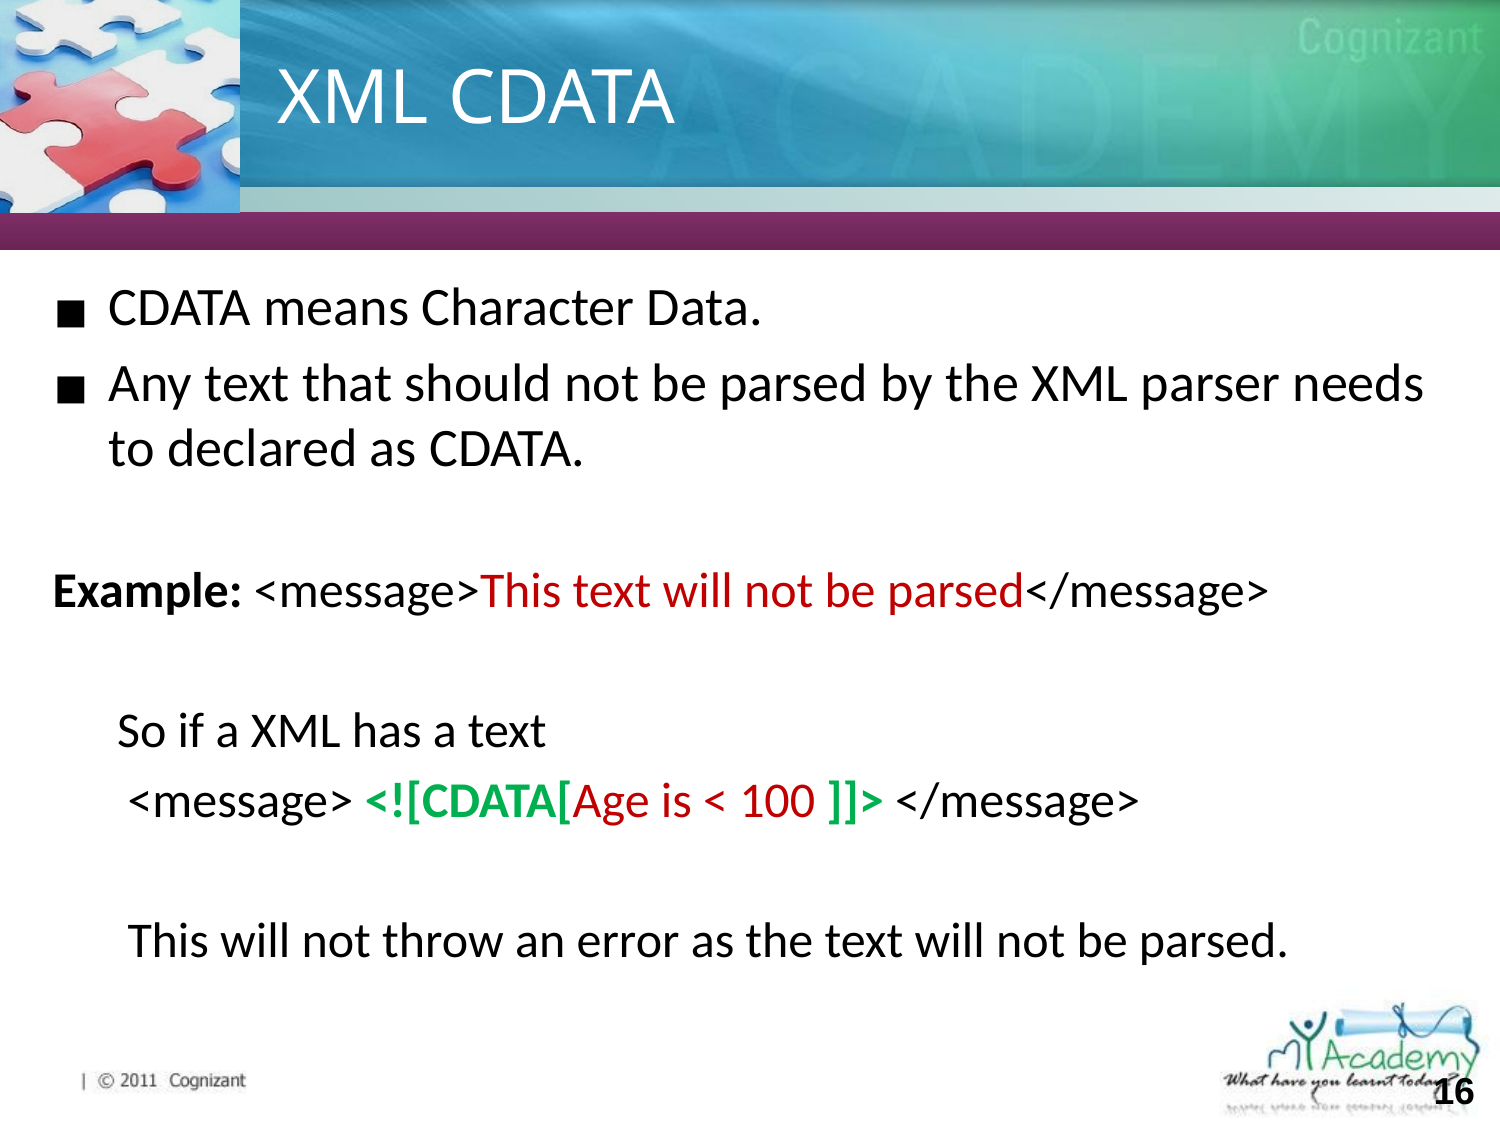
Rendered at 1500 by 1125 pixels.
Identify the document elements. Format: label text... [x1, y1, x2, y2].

picture [0, 250, 1500, 1125]
slide_number ‹#› [1418, 1059, 1492, 1112]
title XML CDATA [262, 0, 1500, 188]
picture [0, 0, 262, 213]
list CDATA means Character Data. Any text that should not be parsed by the XML parser needs to declared as CDATA. Example: <message>This text will not be parsed</message> So if a XML has a text <message> <![CDATA[Age is < 100 ]]> </message> This will not throw an error as the text will not be parsed. [37, 264, 1463, 1076]
